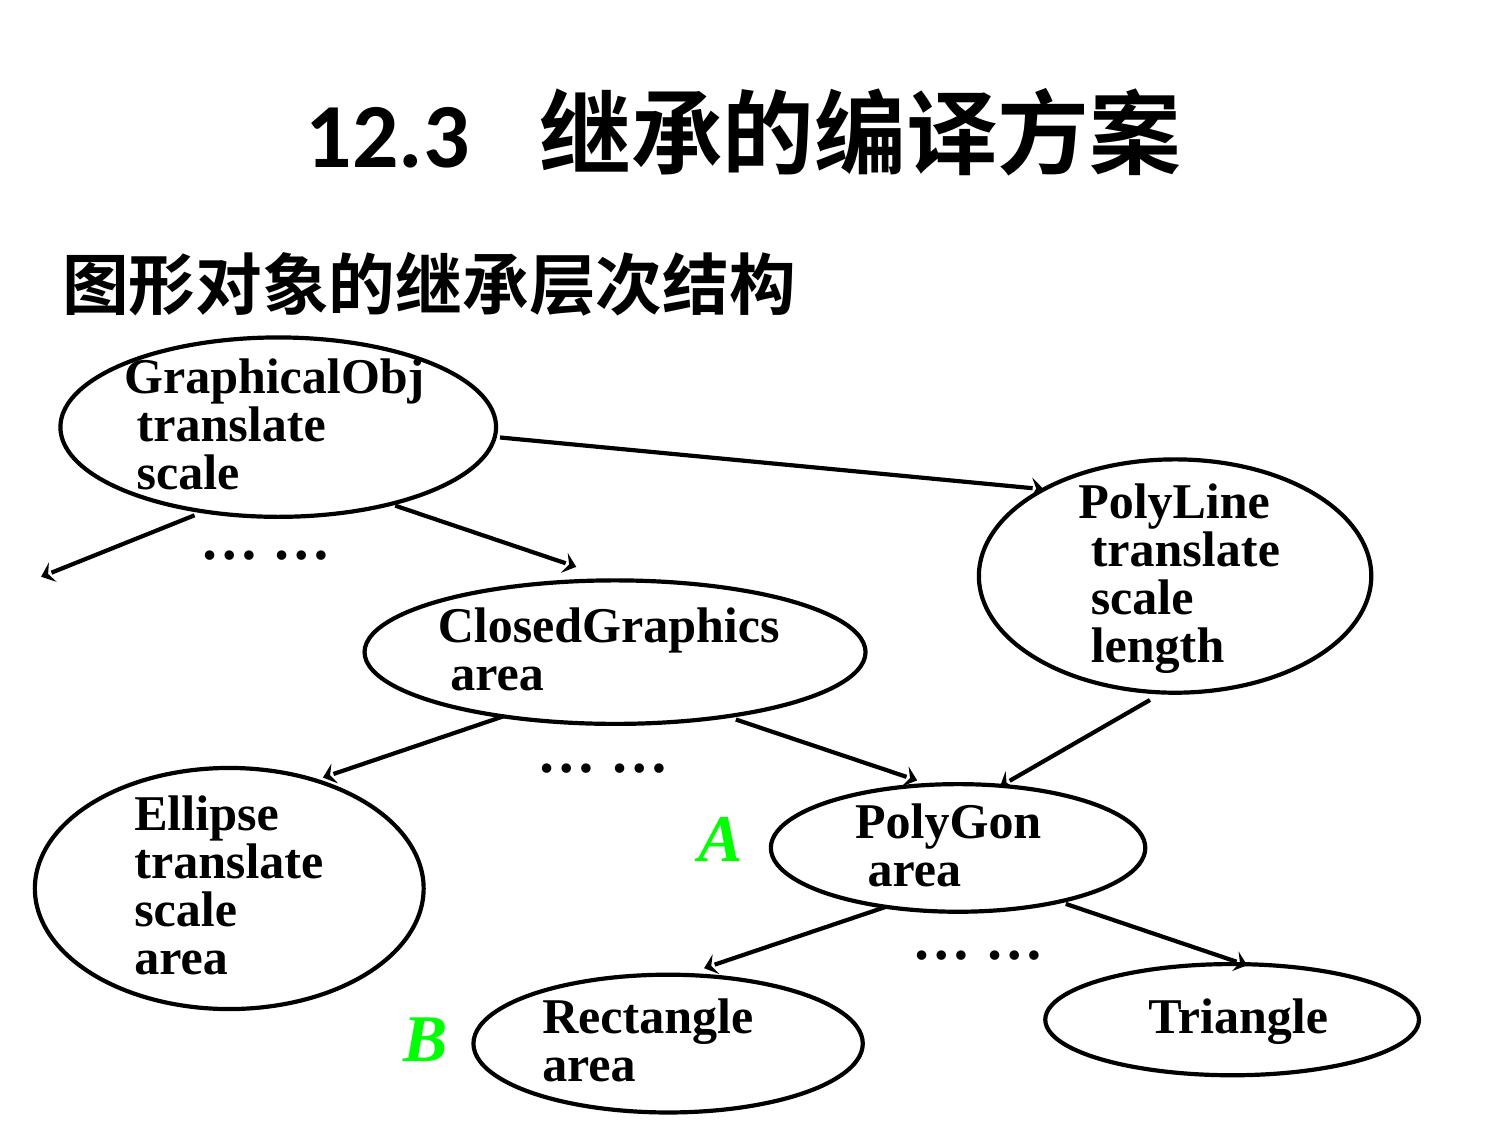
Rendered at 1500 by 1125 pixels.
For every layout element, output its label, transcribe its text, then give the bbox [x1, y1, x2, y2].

title 12.3 继承的编译方案 [50, 37, 1438, 225]
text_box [34, 337, 1420, 1113]
list 图形对象的继承层次结构 [47, 235, 1452, 1063]
